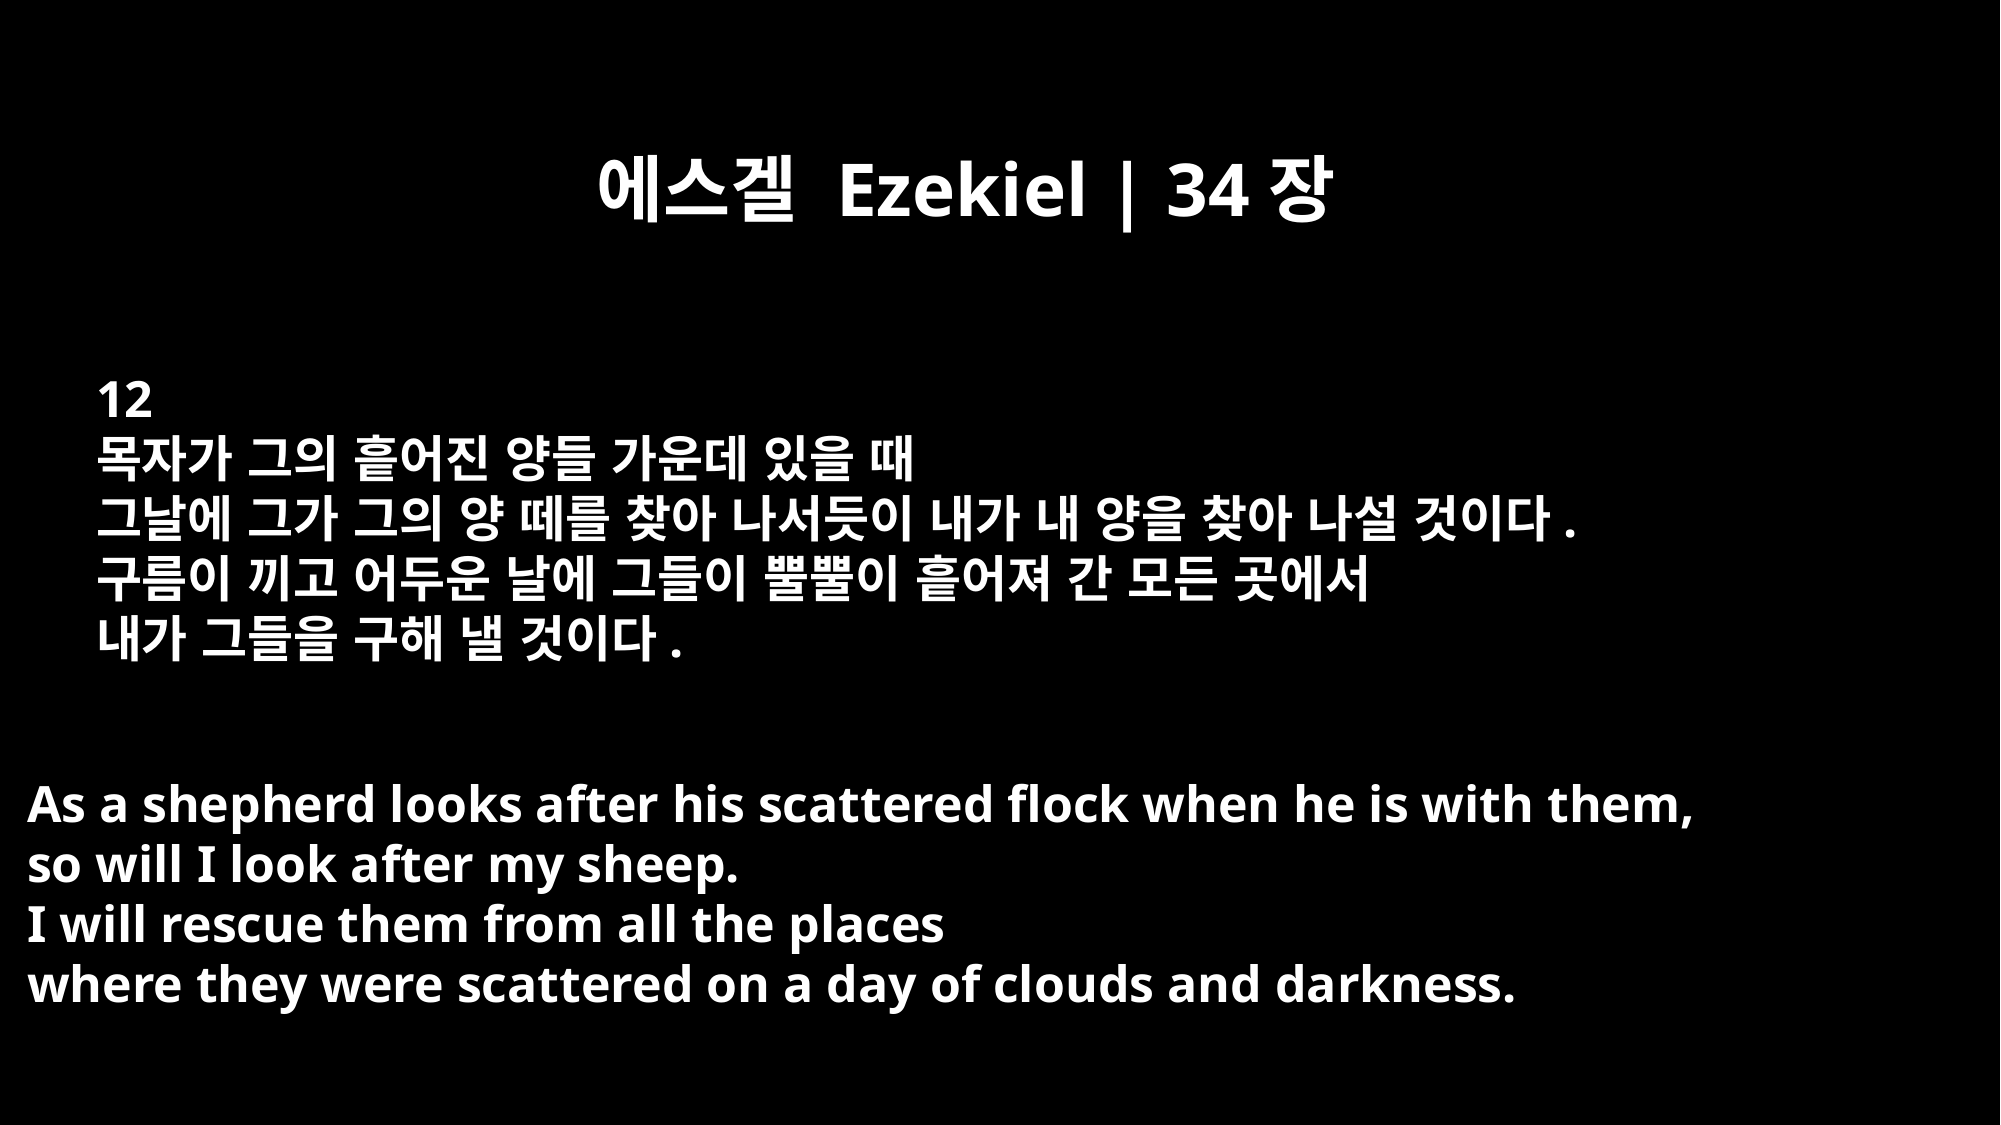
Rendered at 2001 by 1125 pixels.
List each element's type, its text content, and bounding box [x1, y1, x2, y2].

text_box As a shepherd looks after his scattered flock when he is with them, so will I look after my sheep. I will rescue them from all the places where they were scattered on a day of clouds and darkness. [12, 764, 1723, 1020]
text_box 12 목자가 그의 흩어진 양들 가운데 있을 때 그날에 그가 그의 양 떼를 찾아 나서듯이 내가 내 양을 찾아 나설 것이다. 구름이 끼고 어두운 날에 그들이 뿔뿔이 흩어져 간 모든 곳에서 내가 그들을 구해 낼 것이다. [81, 359, 1607, 675]
text_box 에스겔 Ezekiel | 34장 [581, 136, 1351, 239]
